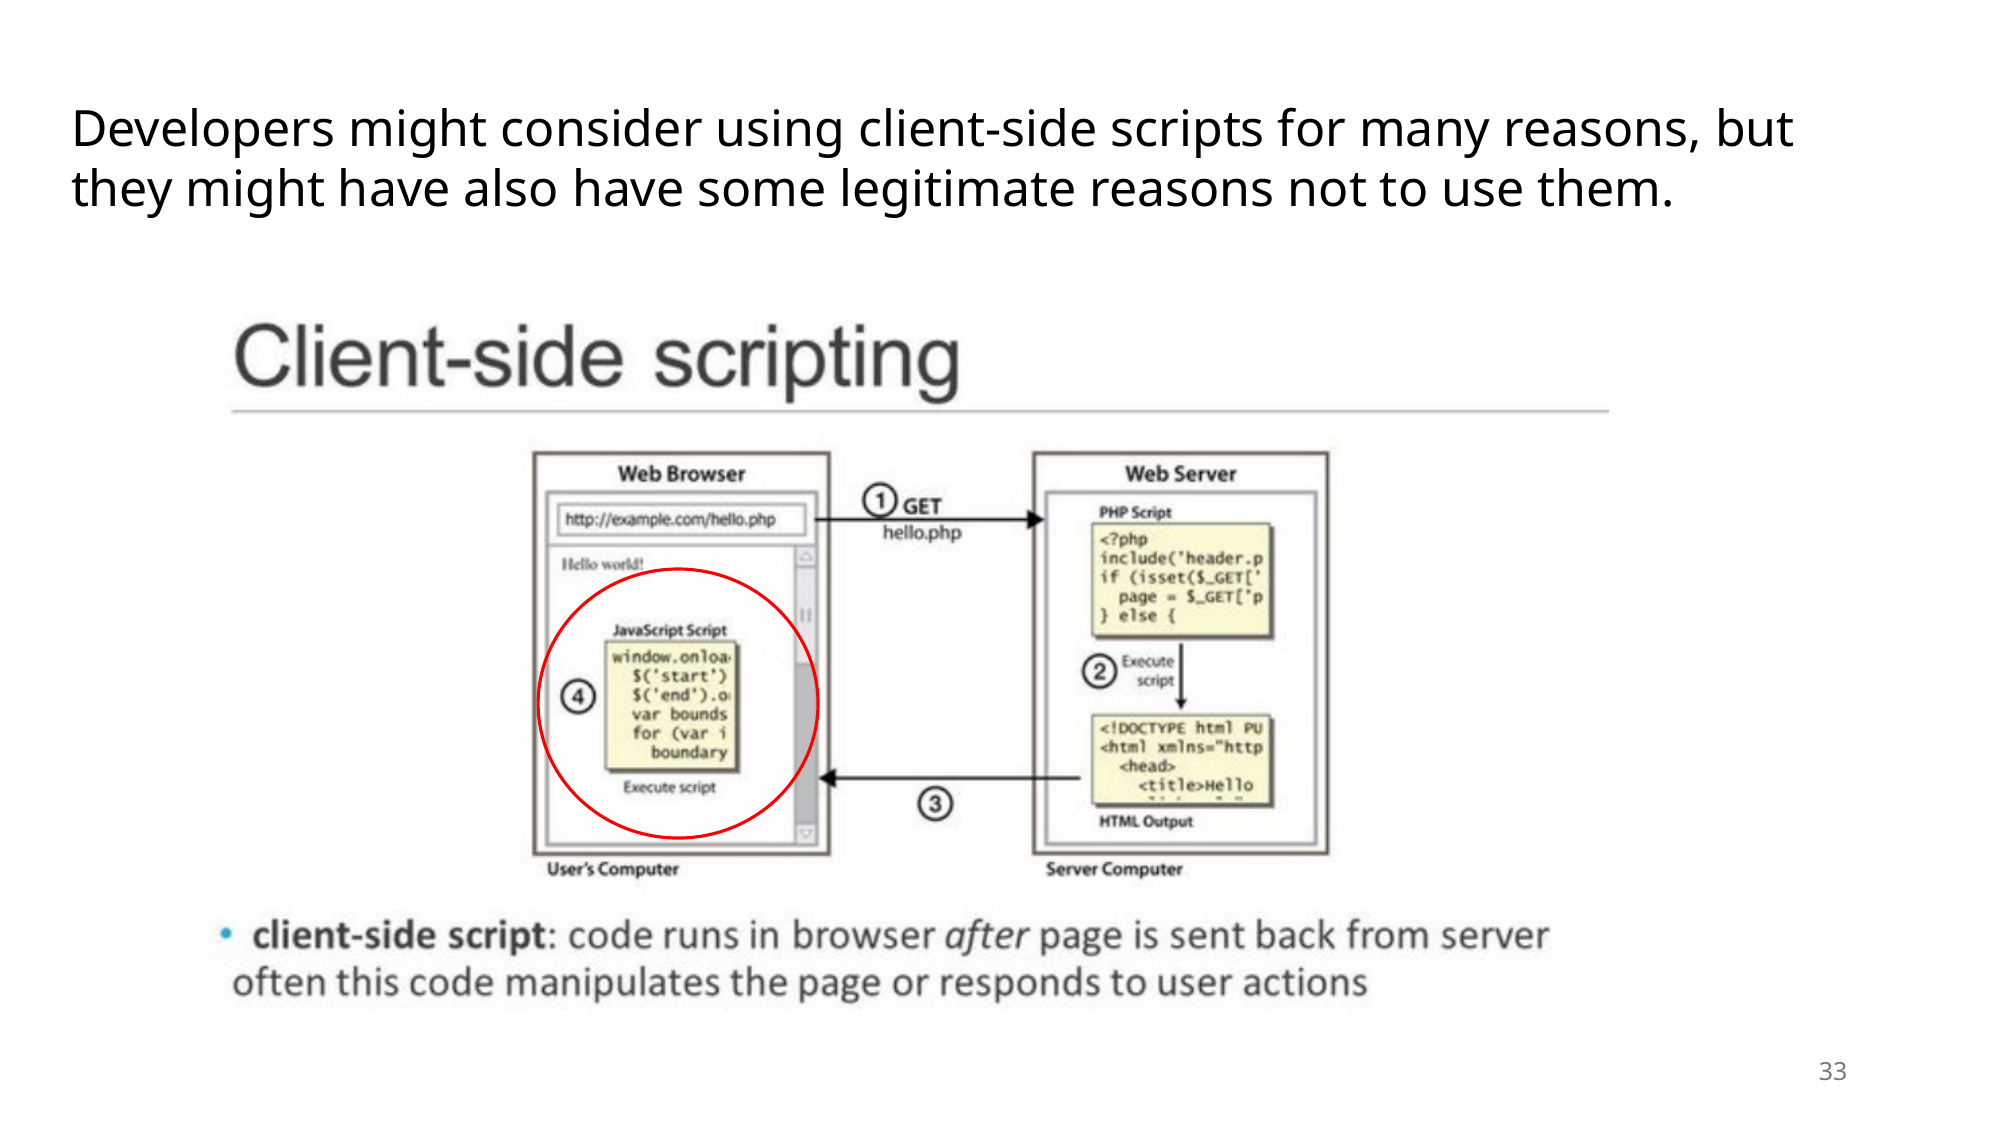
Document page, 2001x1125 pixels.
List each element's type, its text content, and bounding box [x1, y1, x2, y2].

text_box Developers might consider using client-side scripts for many reasons, but they might have also have some legitimate reasons not to use them. [56, 89, 1905, 919]
slide_number 33 [1412, 1042, 1863, 1103]
picture [208, 286, 1620, 1026]
